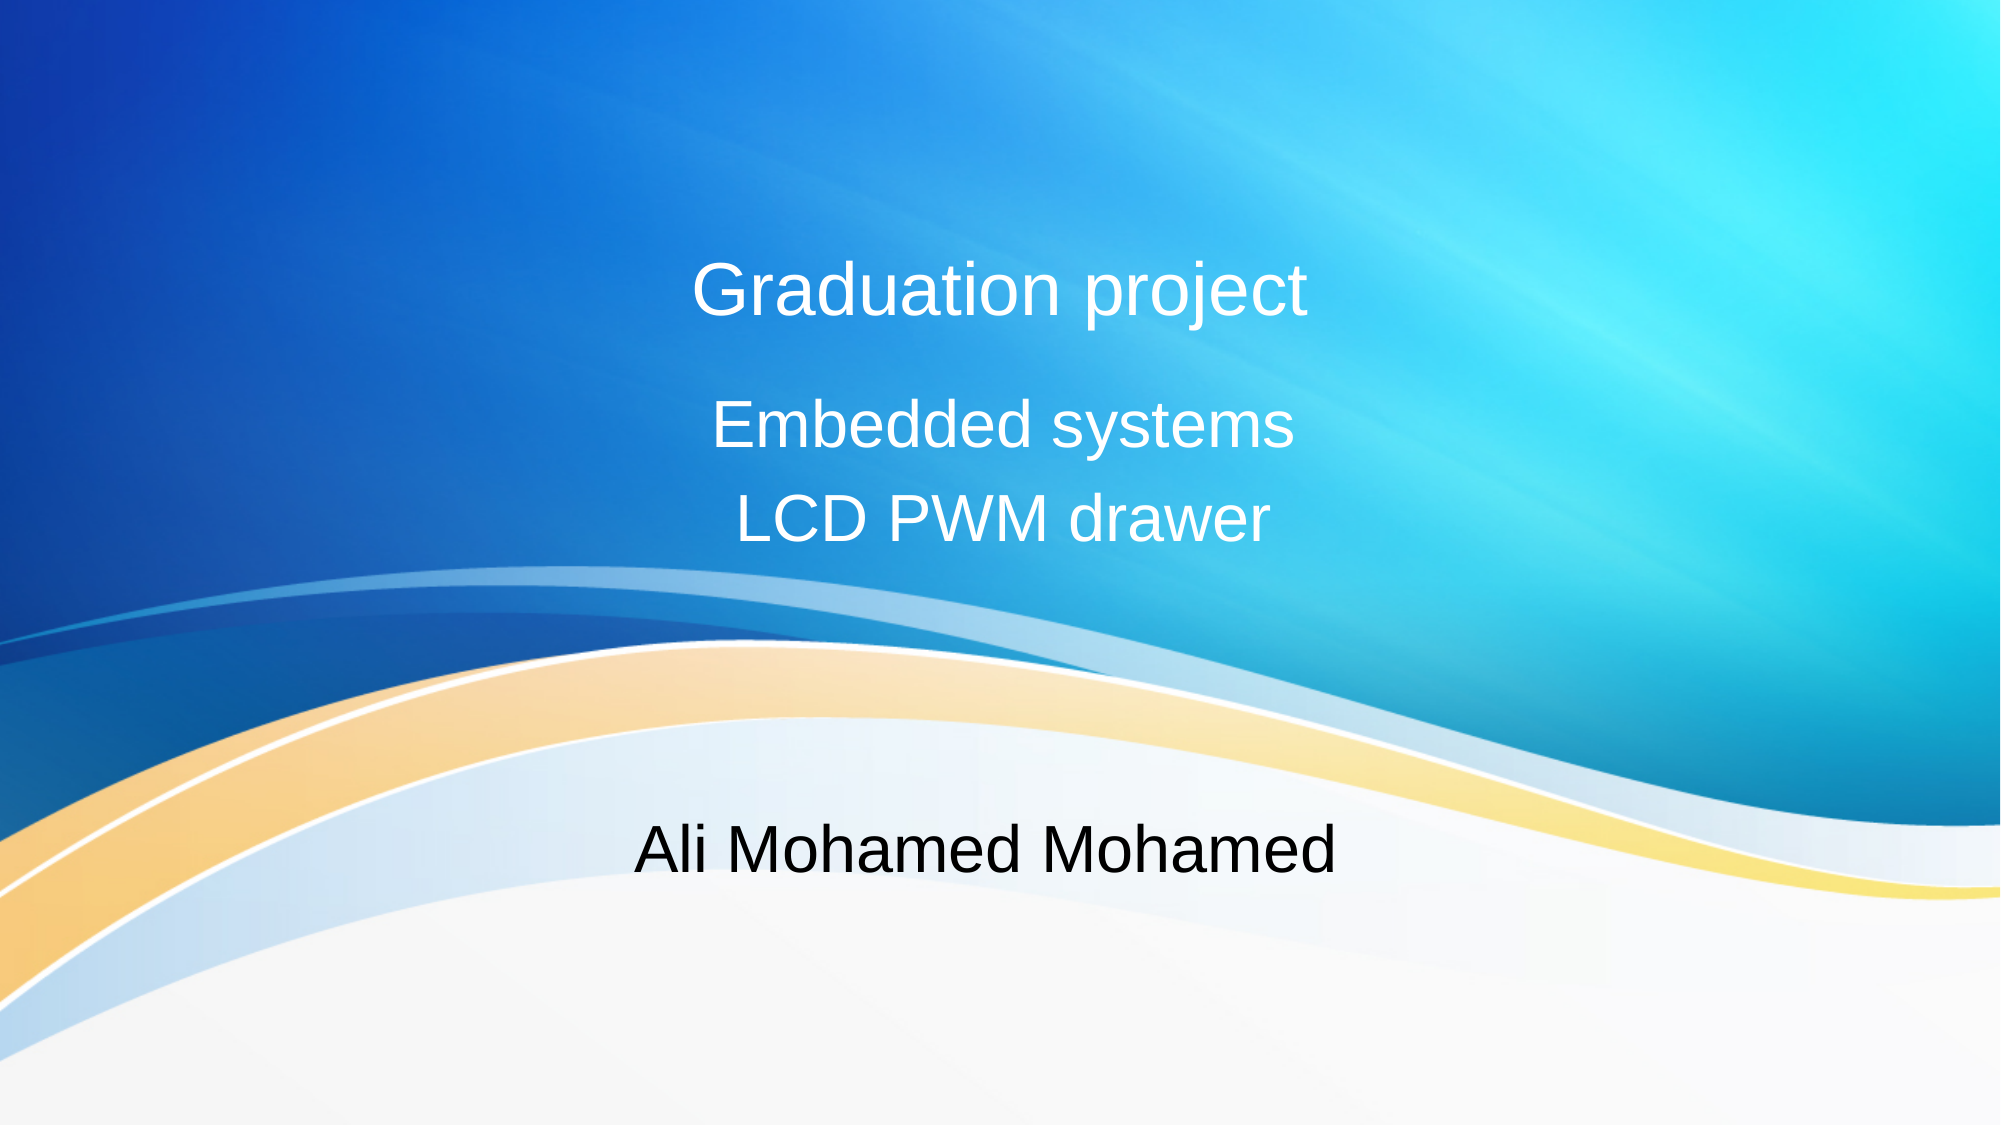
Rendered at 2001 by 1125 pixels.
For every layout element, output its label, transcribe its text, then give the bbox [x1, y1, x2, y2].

text_box Ali Mohamed Mohamed [619, 798, 1461, 894]
subtitle Embedded systems LCD PWM drawer [50, 373, 1847, 662]
picture [0, 0, 2001, 1125]
title Graduation project [102, 196, 1898, 375]
